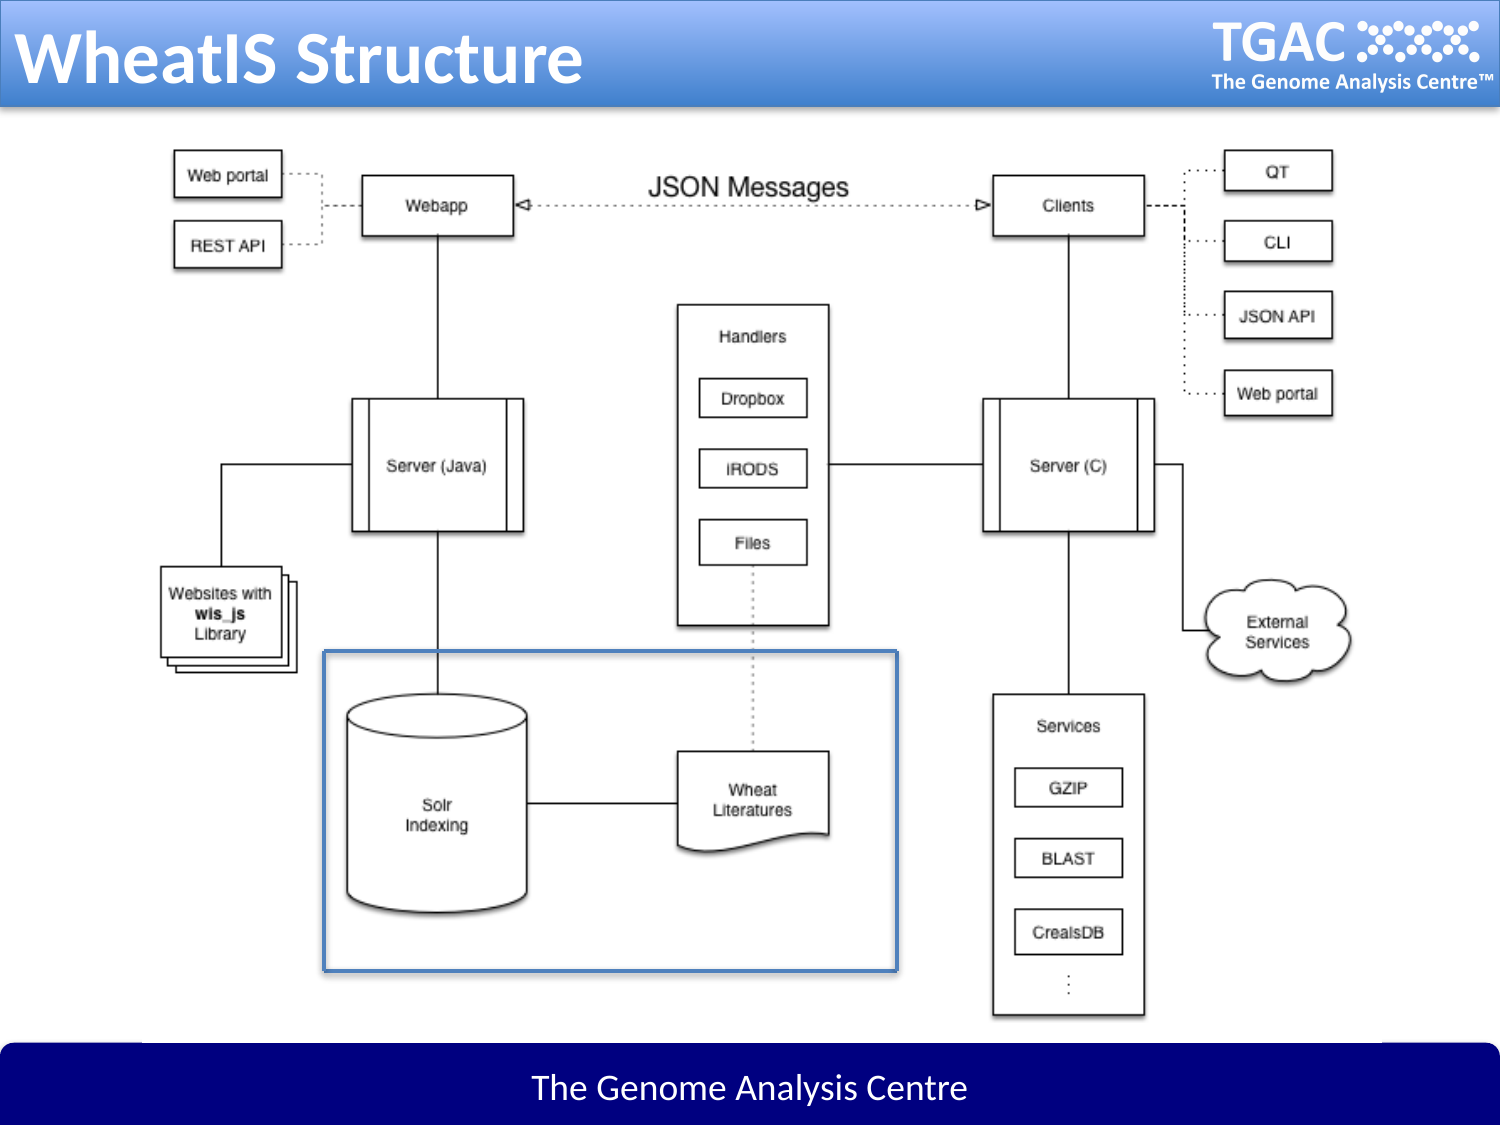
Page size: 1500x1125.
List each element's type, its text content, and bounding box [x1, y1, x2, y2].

text_box WheatIS Structure [0, 0, 1500, 107]
picture [1205, 15, 1500, 95]
text_box The Genome Analysis Centre [0, 1041, 1500, 1125]
picture [142, 128, 1383, 1043]
